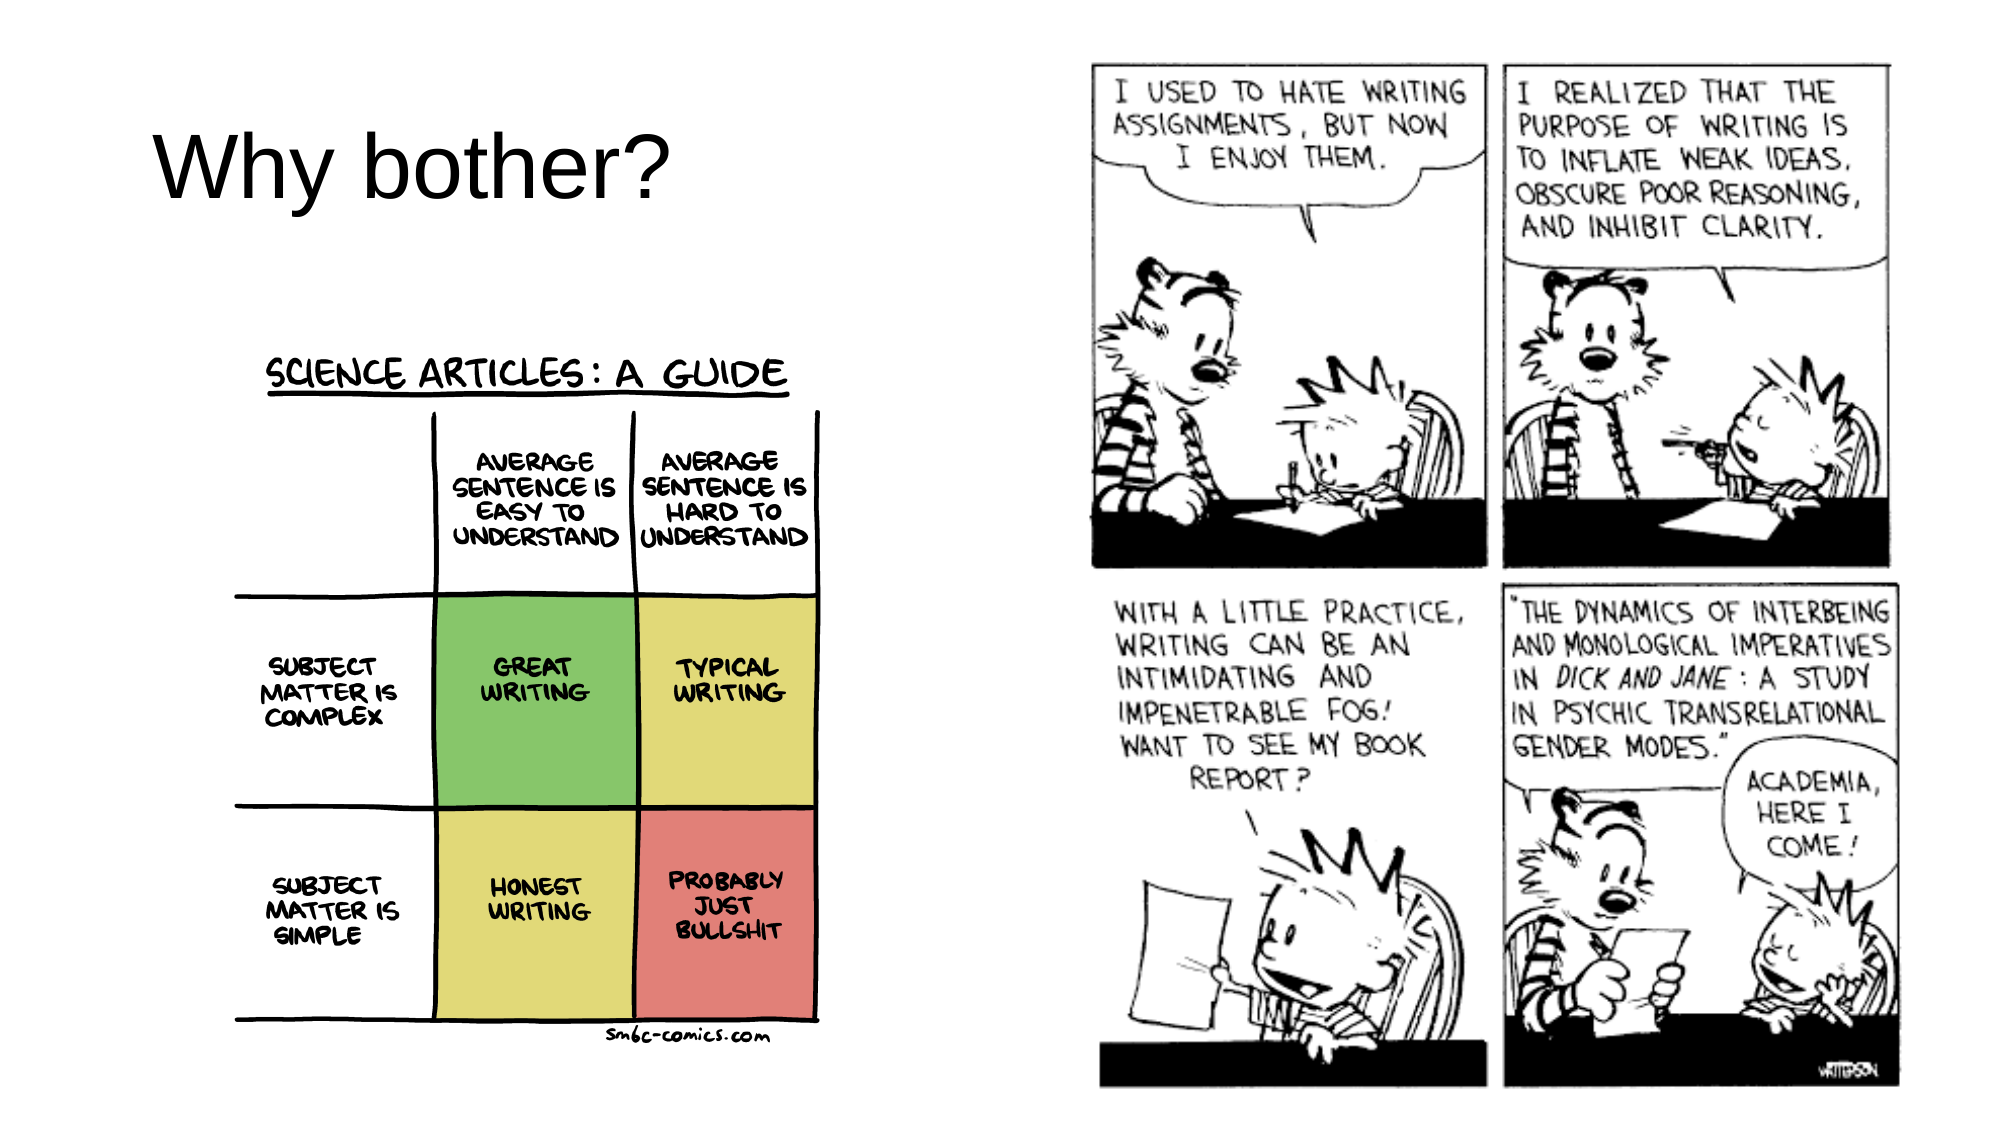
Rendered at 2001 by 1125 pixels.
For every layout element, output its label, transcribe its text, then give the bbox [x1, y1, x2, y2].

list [228, 337, 823, 1052]
title Why bother? [137, 59, 1080, 278]
picture [1080, 59, 1910, 1095]
